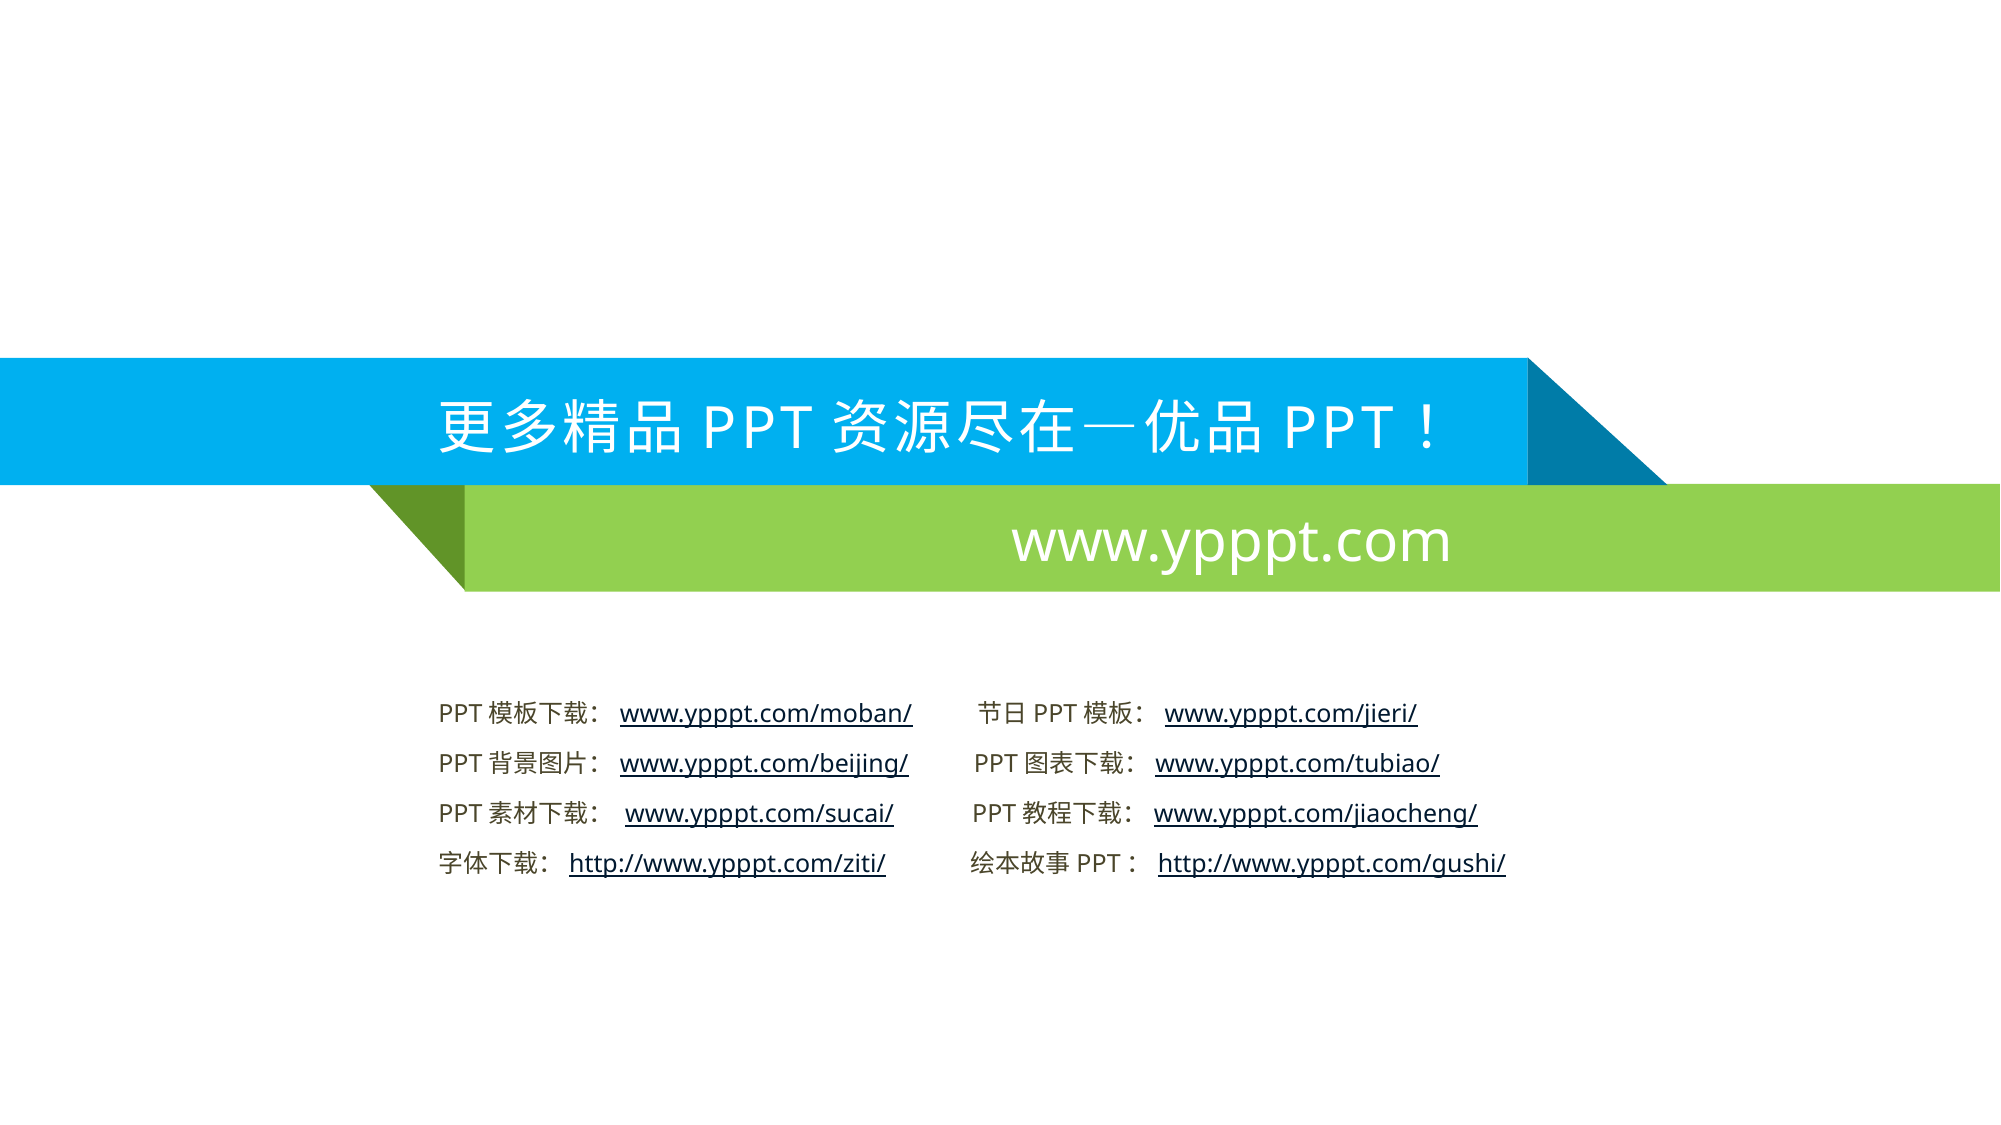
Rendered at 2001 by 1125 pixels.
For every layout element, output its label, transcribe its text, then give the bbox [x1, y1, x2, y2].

text_box www.ypppt.com [463, 483, 2000, 593]
text_box [1526, 354, 1671, 487]
text_box PPT模板下载：www.ypppt.com/moban/ 节日PPT模板：www.ypppt.com/jieri/ PPT背景图片：www.ypppt.com/beijing/ PPT图表下载：www.ypppt.com/tubiao/ PPT素材下载： www.ypppt.com/sucai/ PPT教程下载：www.ypppt.com/jiaocheng/ 字体下载：http://www.ypppt.com/ziti/ 绘本故事PPT：http://www.ypppt.com/gushi/ [423, 643, 1557, 921]
text_box [368, 486, 463, 590]
text_box 更多精品PPT资源尽在—优品PPT！ [0, 357, 1526, 486]
